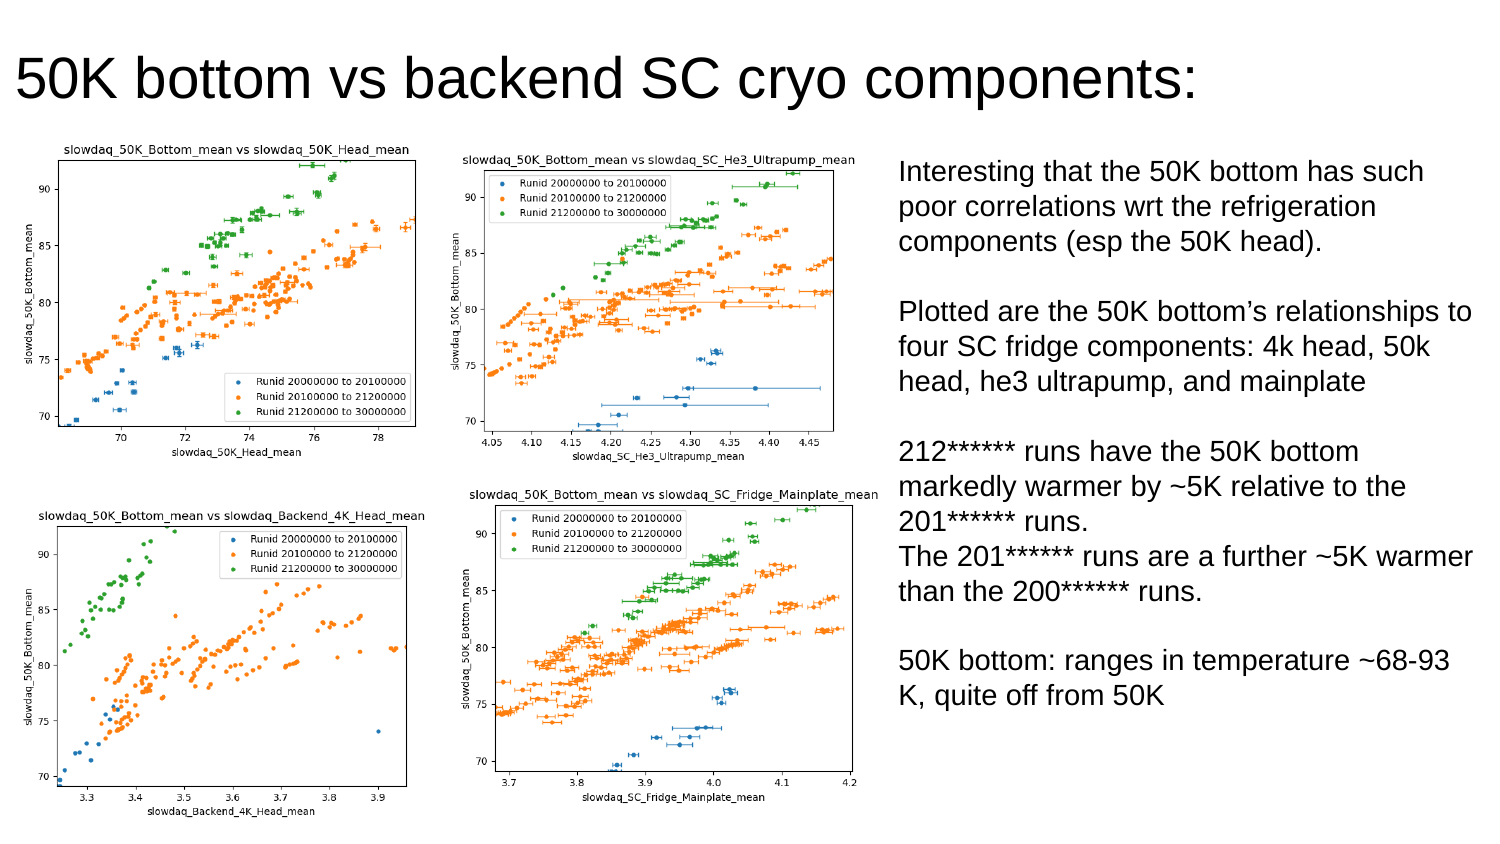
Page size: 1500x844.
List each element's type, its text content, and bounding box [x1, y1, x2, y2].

title 50K bottom vs backend SC cryo components: interesting [0, 24, 1500, 119]
text_box Interesting that the 50K bottom has such poor correlations wrt the refrigeration components (esp the 50K head). Plotted are the 50K bottom’s relationships to four SC fridge components: 4k head, 50k head, he3 ultrapump, and mainplate 212****** runs have the 50K bottom markedly warmer by ~5K relative to the 201****** runs. The 201****** runs are a further ~5K warmer than the 200****** runs. 50K bottom: ranges in temperature ~68-93 K, quite off from 50K [883, 137, 1500, 836]
picture [0, 118, 899, 824]
